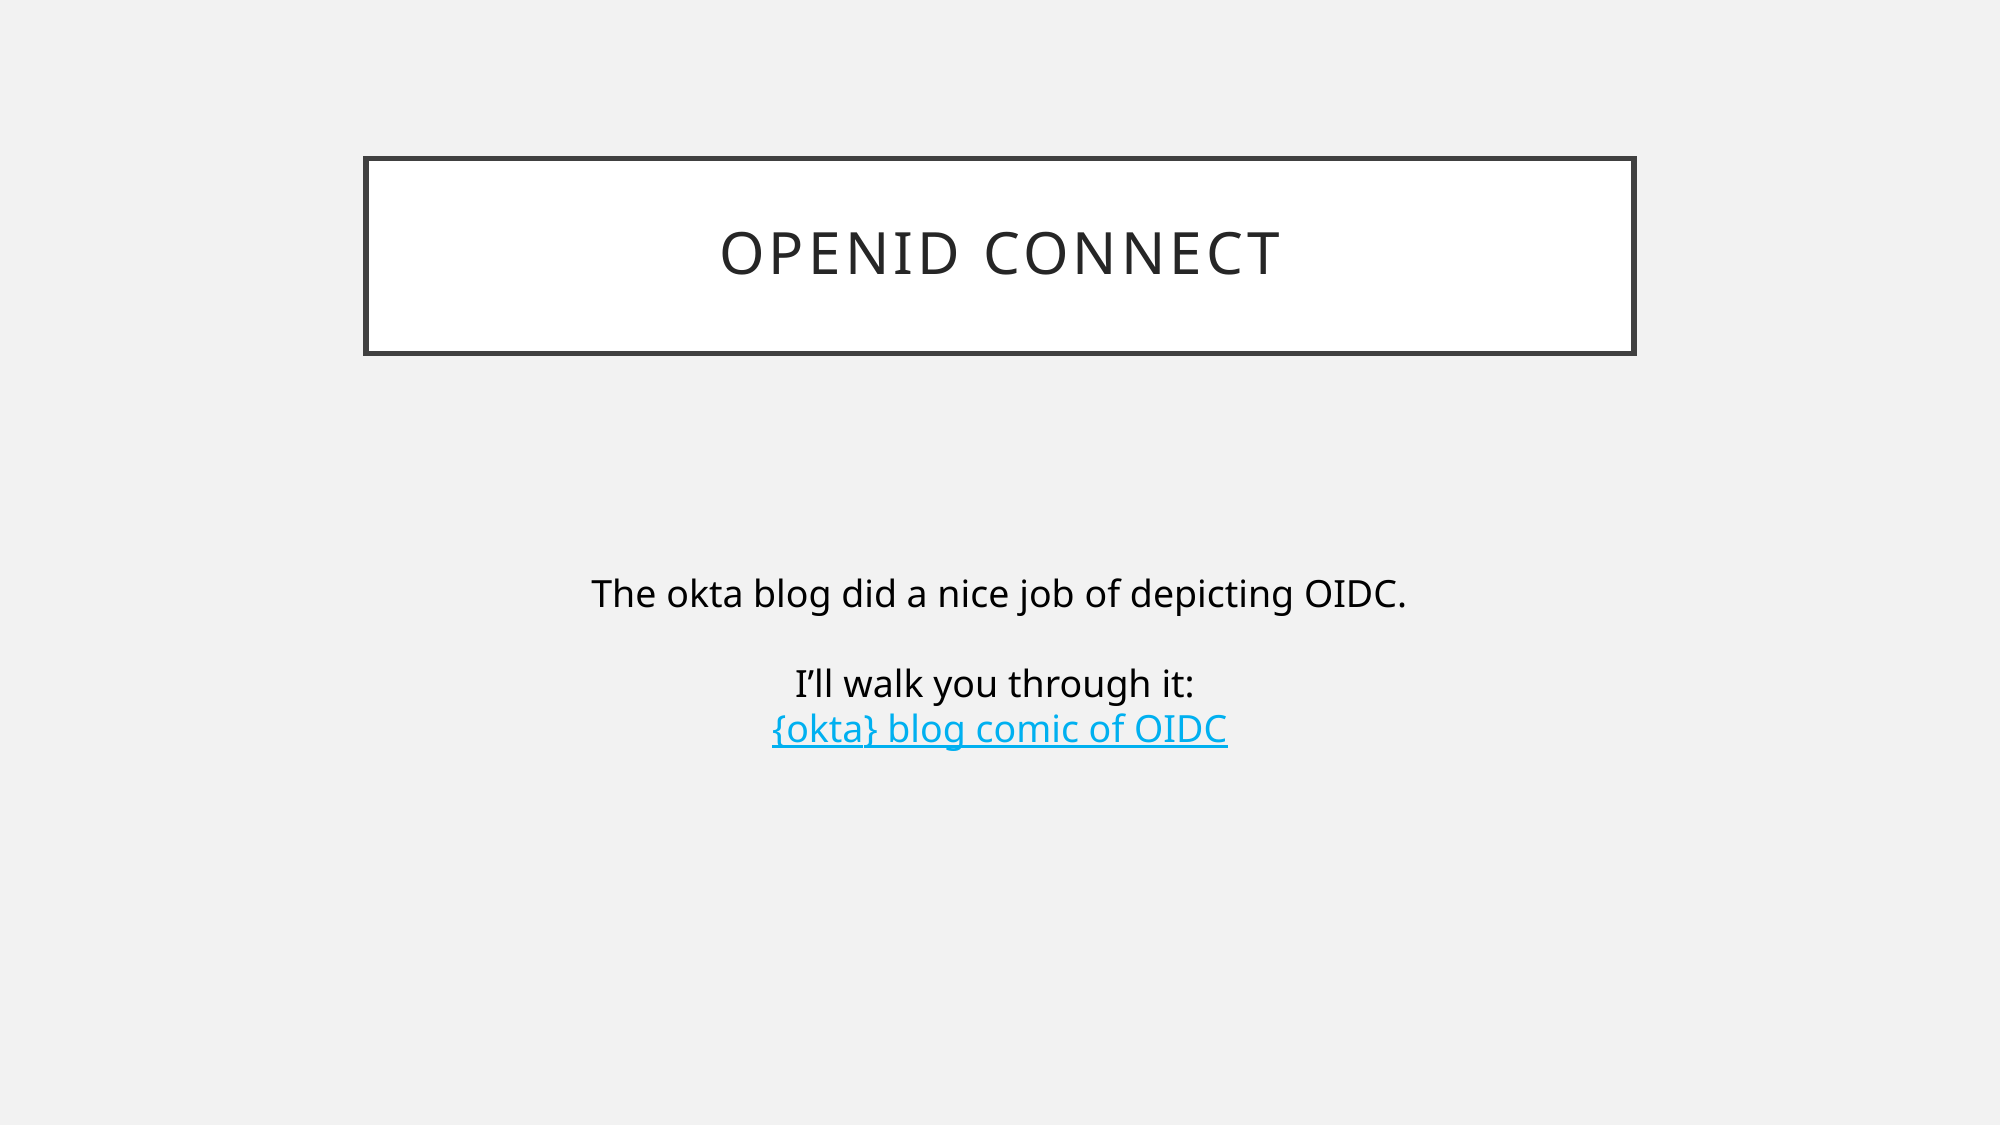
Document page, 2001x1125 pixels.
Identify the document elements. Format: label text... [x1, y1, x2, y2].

title Openid connect [363, 156, 1637, 356]
text_box The okta blog did a nice job of depicting OIDC. I’ll walk you through it: {okta} blog comic of OIDC [576, 562, 1423, 764]
